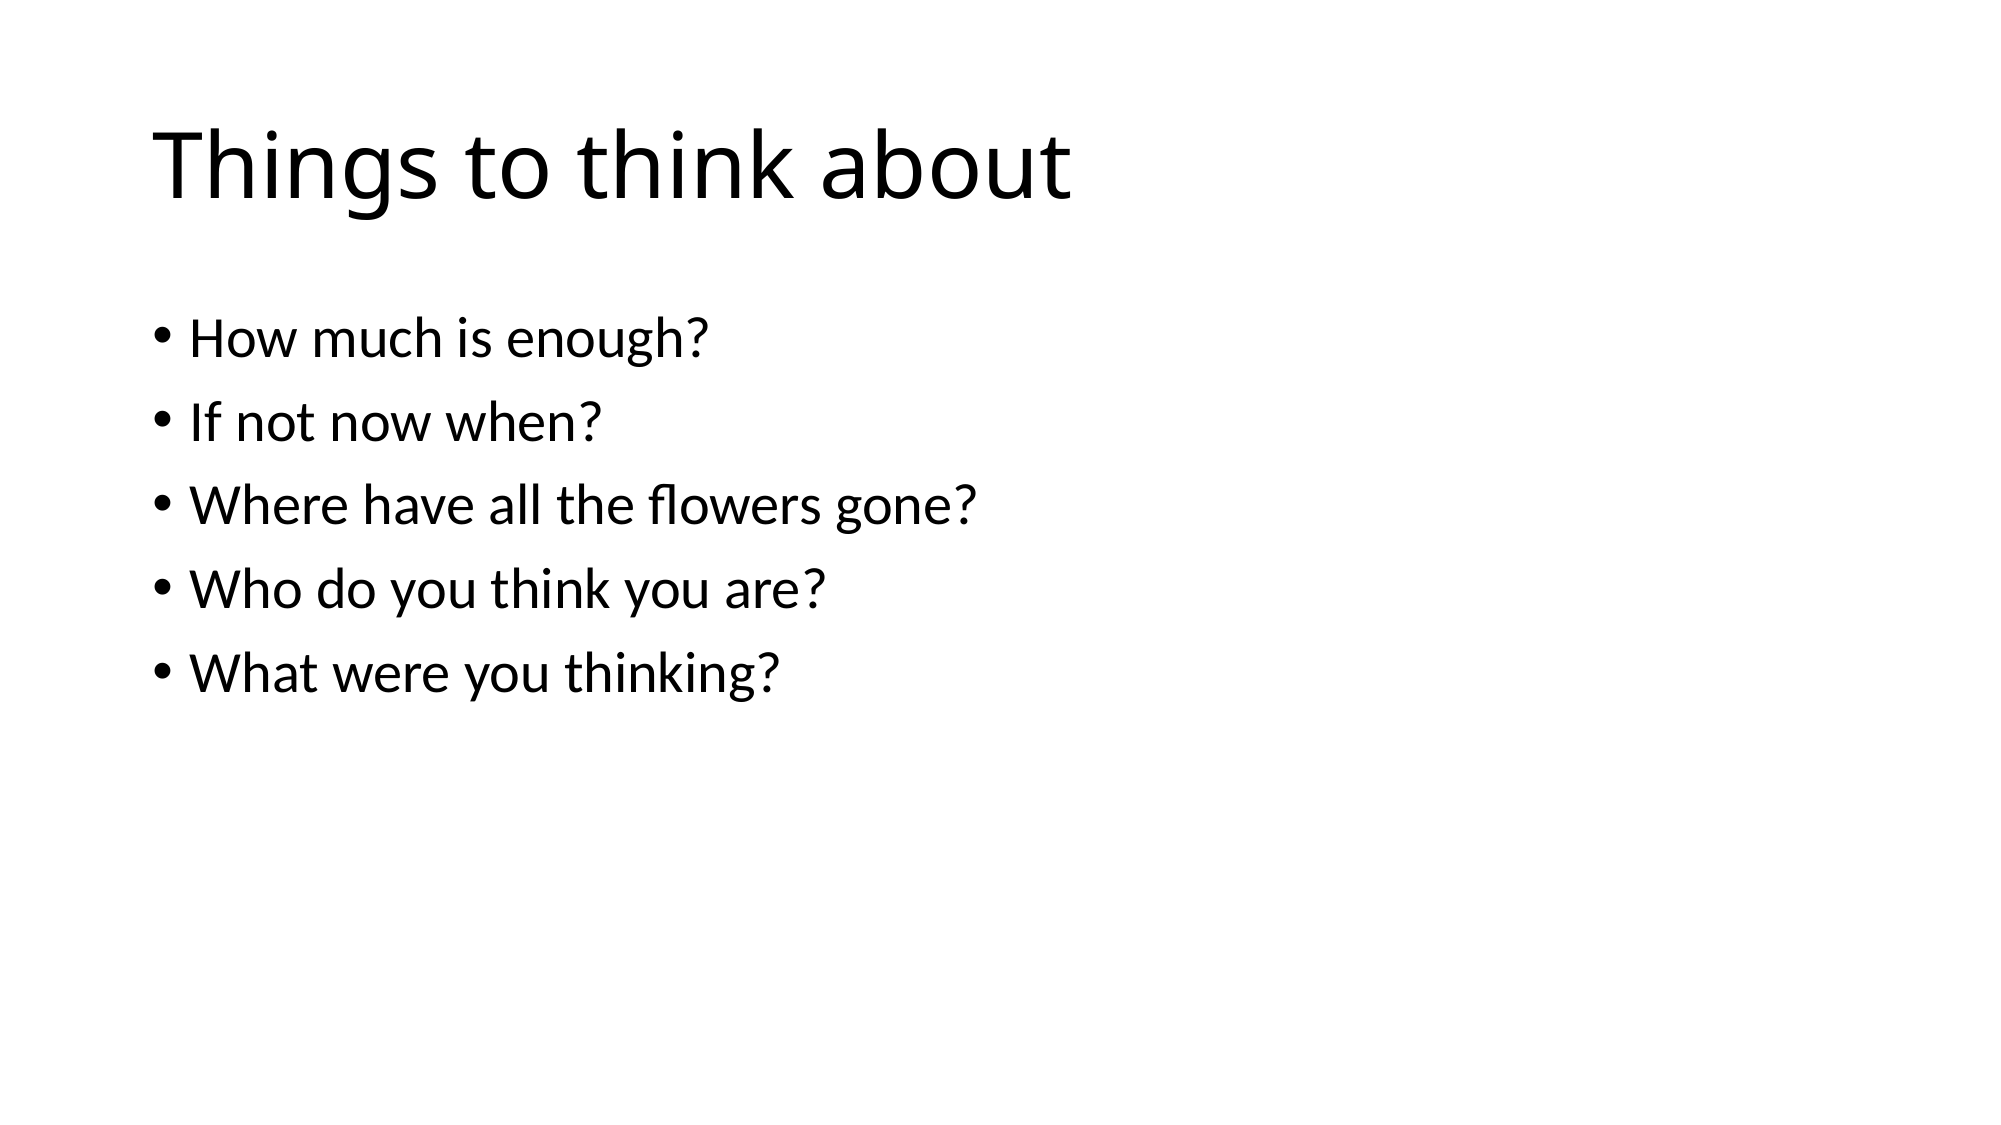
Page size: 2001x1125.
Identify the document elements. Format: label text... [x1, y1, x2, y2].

list How much is enough? If not now when? Where have all the flowers gone? Who do you think you are? What were you thinking? [137, 299, 1863, 1014]
title Things to think about [137, 59, 1863, 278]
